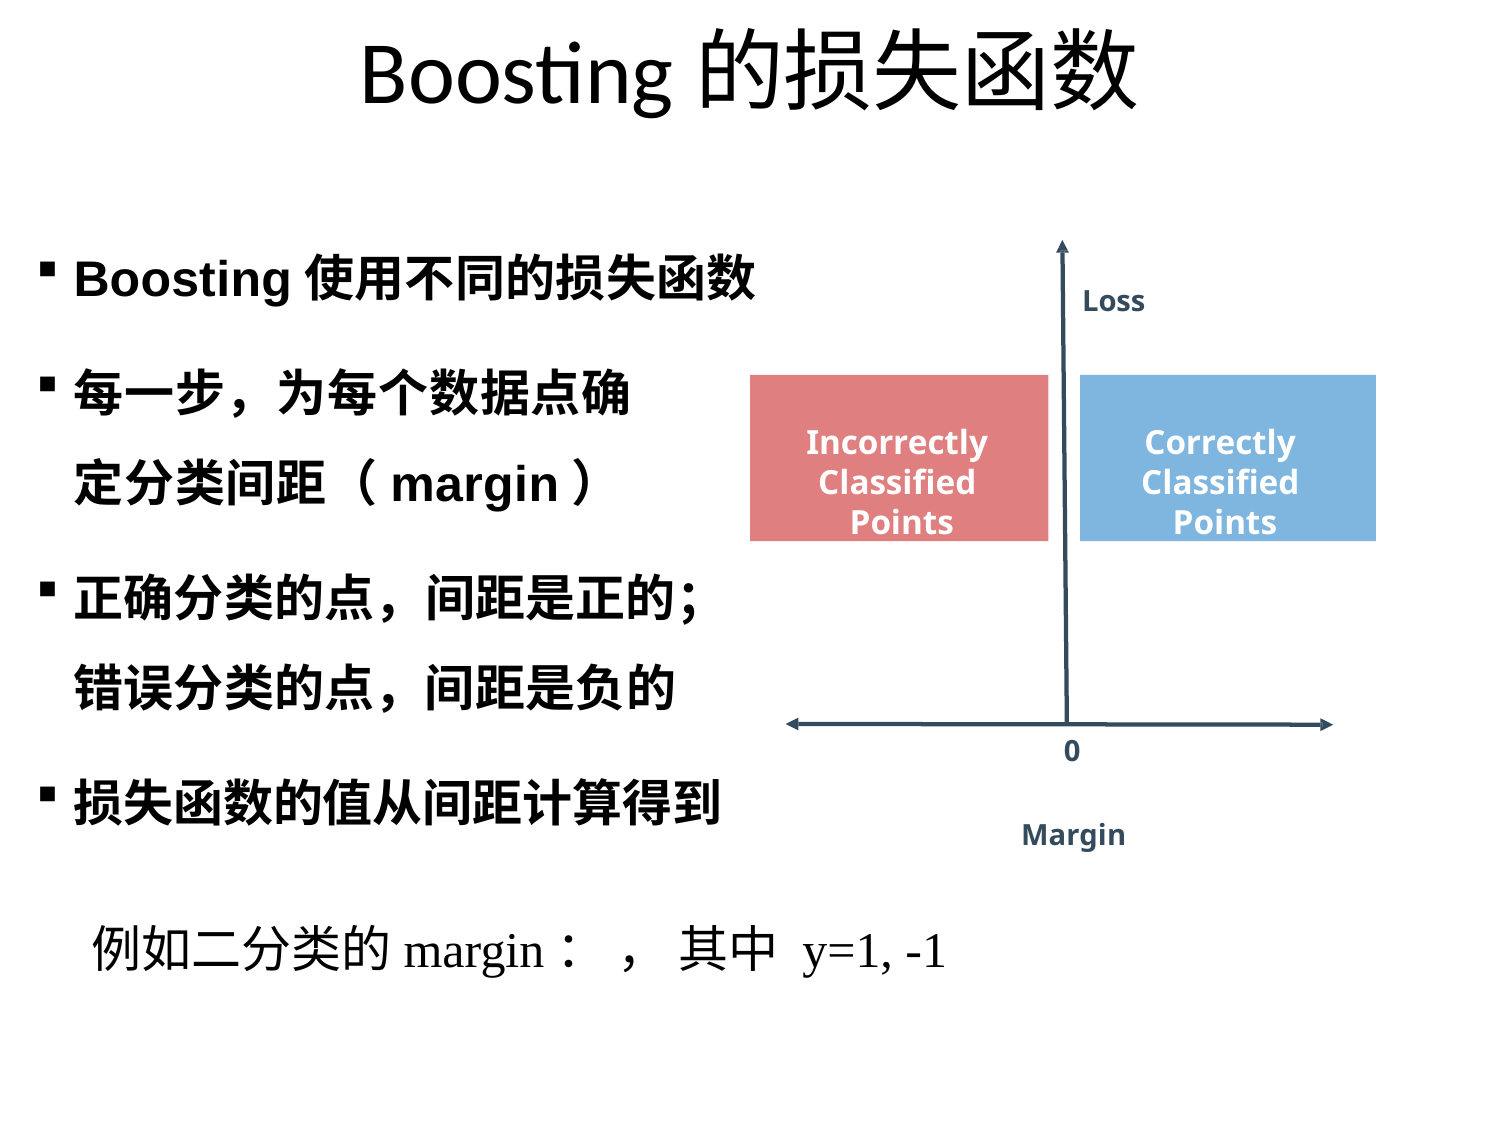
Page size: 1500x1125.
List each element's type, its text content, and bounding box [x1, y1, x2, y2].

text_box [1056, 239, 1069, 722]
text_box Correctly Classified Points [1080, 374, 1376, 542]
text_box [785, 717, 1334, 732]
text_box 0 [1061, 730, 1084, 768]
text_box Loss [1080, 279, 1176, 318]
title Boosting的损失函数 [75, 7, 1425, 130]
text_box Boosting使用不同的损失函数 每一步，为每个数据点确定分类间距（margin） 正确分类的点，间距是正的；错误分类的点，间距是负的 损失函数的值从间距计算得到 [34, 214, 775, 832]
text_box Margin [1019, 814, 1147, 852]
text_box Incorrectly Classified Points [750, 374, 1049, 542]
